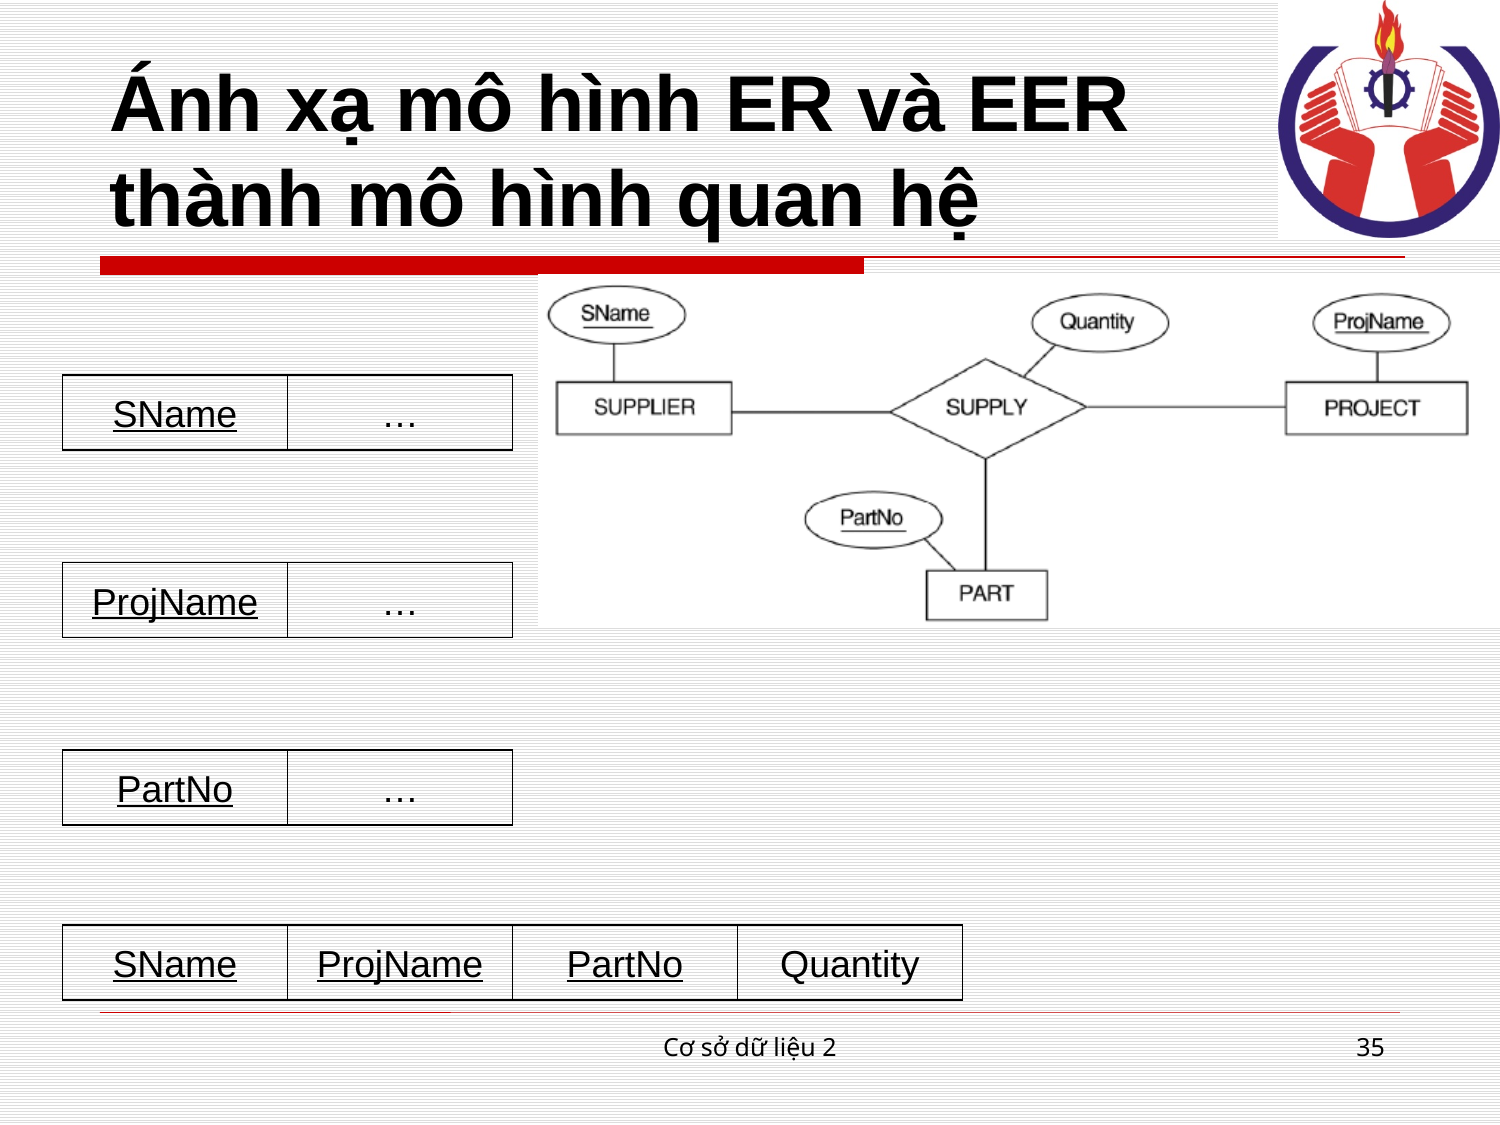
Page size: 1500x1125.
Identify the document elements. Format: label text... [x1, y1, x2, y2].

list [538, 274, 1500, 629]
footer Cơ sở dữ liệu 2 [512, 1024, 988, 1103]
text_box PartNo [62, 749, 287, 825]
text_box SName [62, 374, 287, 450]
picture [1278, 0, 1500, 238]
text_box Quantity [737, 924, 963, 1000]
text_box SName [62, 924, 287, 1000]
text_box … [287, 749, 513, 825]
title Ánh xạ mô hình ER và EER thành mô hình quan hệ [93, 49, 1276, 250]
text_box PartNo [512, 924, 737, 1000]
slide_number 35 [1074, 1024, 1401, 1103]
text_box ProjName [62, 562, 287, 638]
text_box … [287, 562, 513, 638]
text_box ProjName [287, 924, 512, 1000]
text_box … [287, 374, 513, 450]
